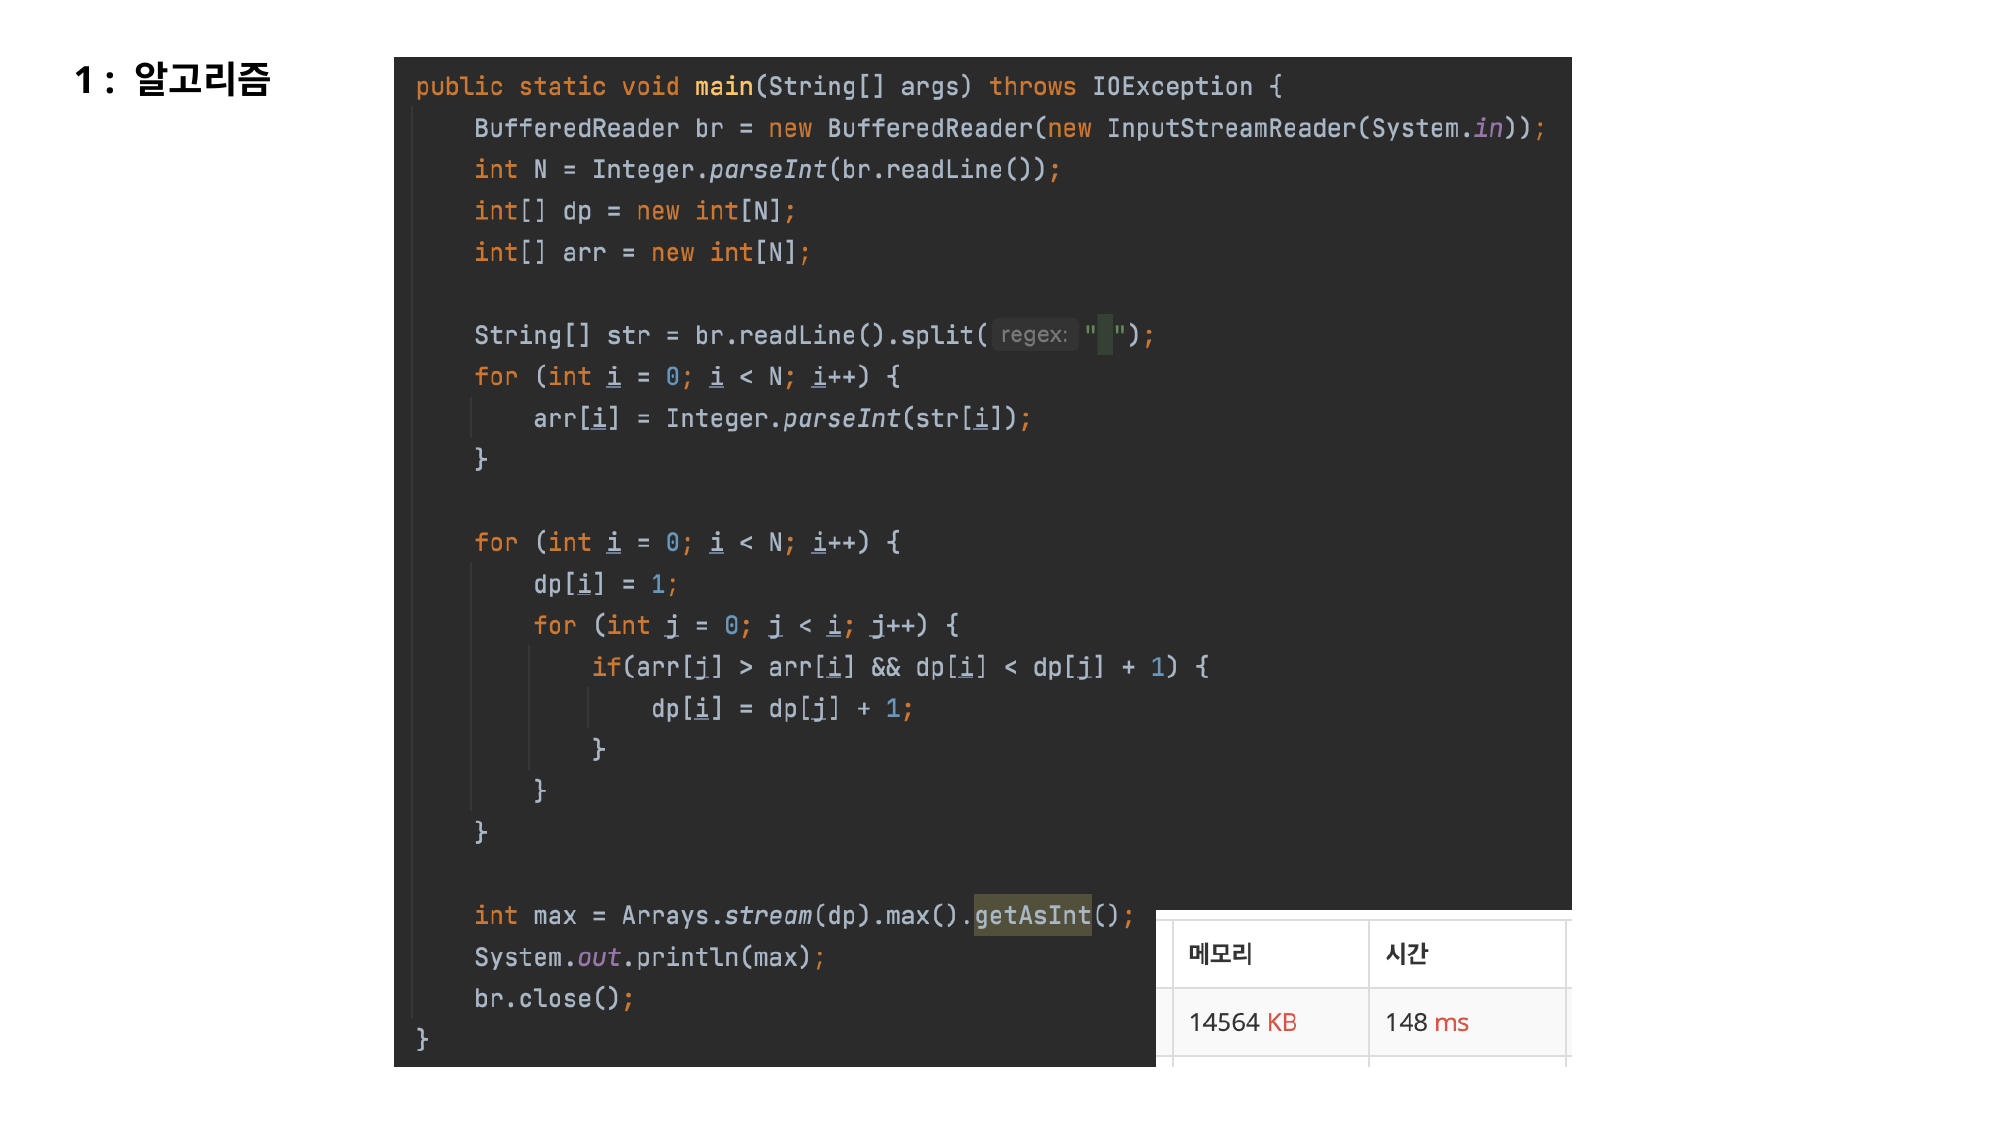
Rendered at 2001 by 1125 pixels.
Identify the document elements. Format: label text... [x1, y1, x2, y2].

text_box 1 : 알고리즘 [58, 48, 298, 109]
picture [394, 57, 1572, 1068]
